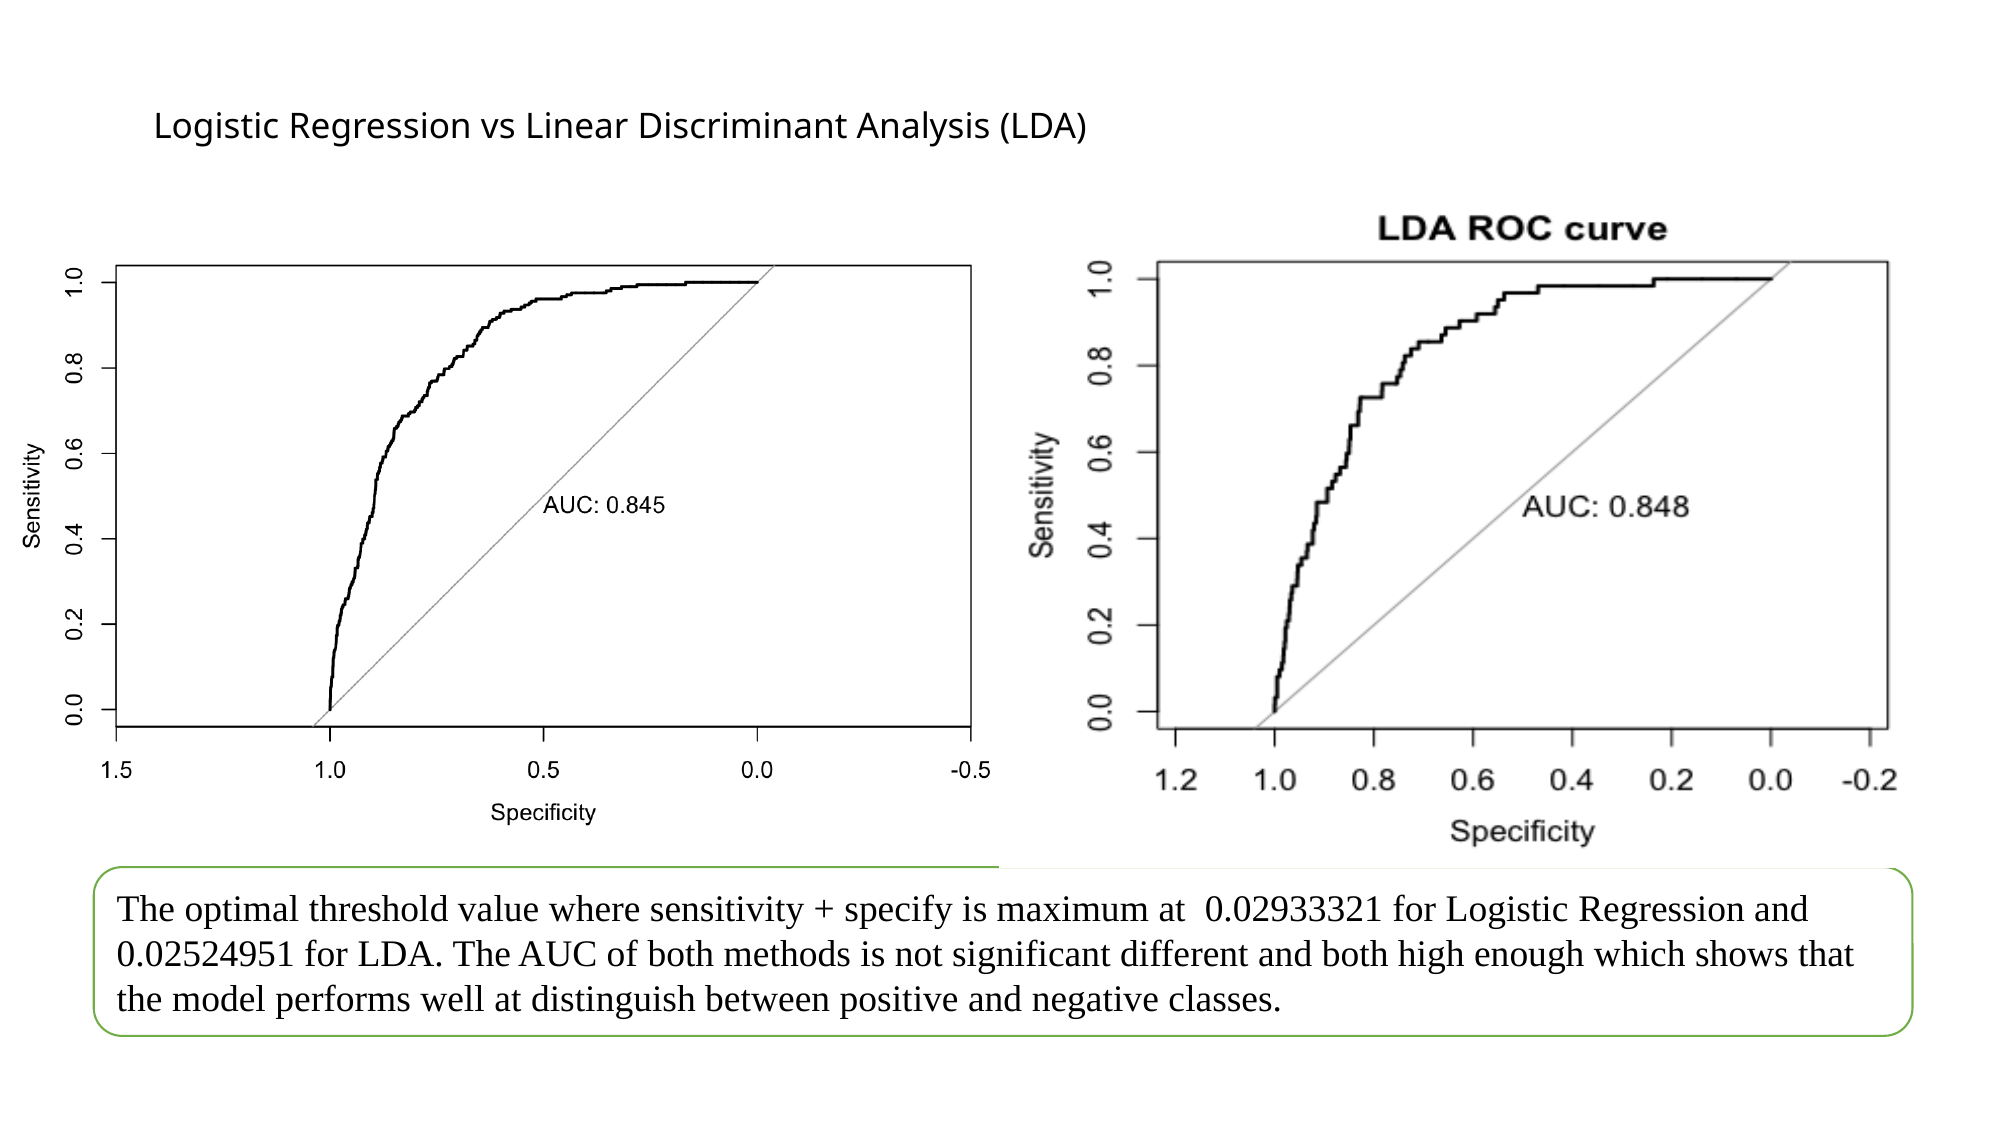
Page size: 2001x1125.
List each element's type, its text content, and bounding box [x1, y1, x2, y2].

text_box The optimal threshold value where sensitivity + specify is maximum at 0.02933321 for Logistic Regression and 0.02524951 for LDA. The AUC of both methods is not significant different and both high enough which shows that the model performs well at distinguish between positive and negative classes. [92, 866, 1914, 1037]
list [0, 206, 999, 842]
title Logistic Regression vs Linear Discriminant Analysis (LDA) [138, 100, 1913, 206]
picture [999, 191, 1970, 868]
